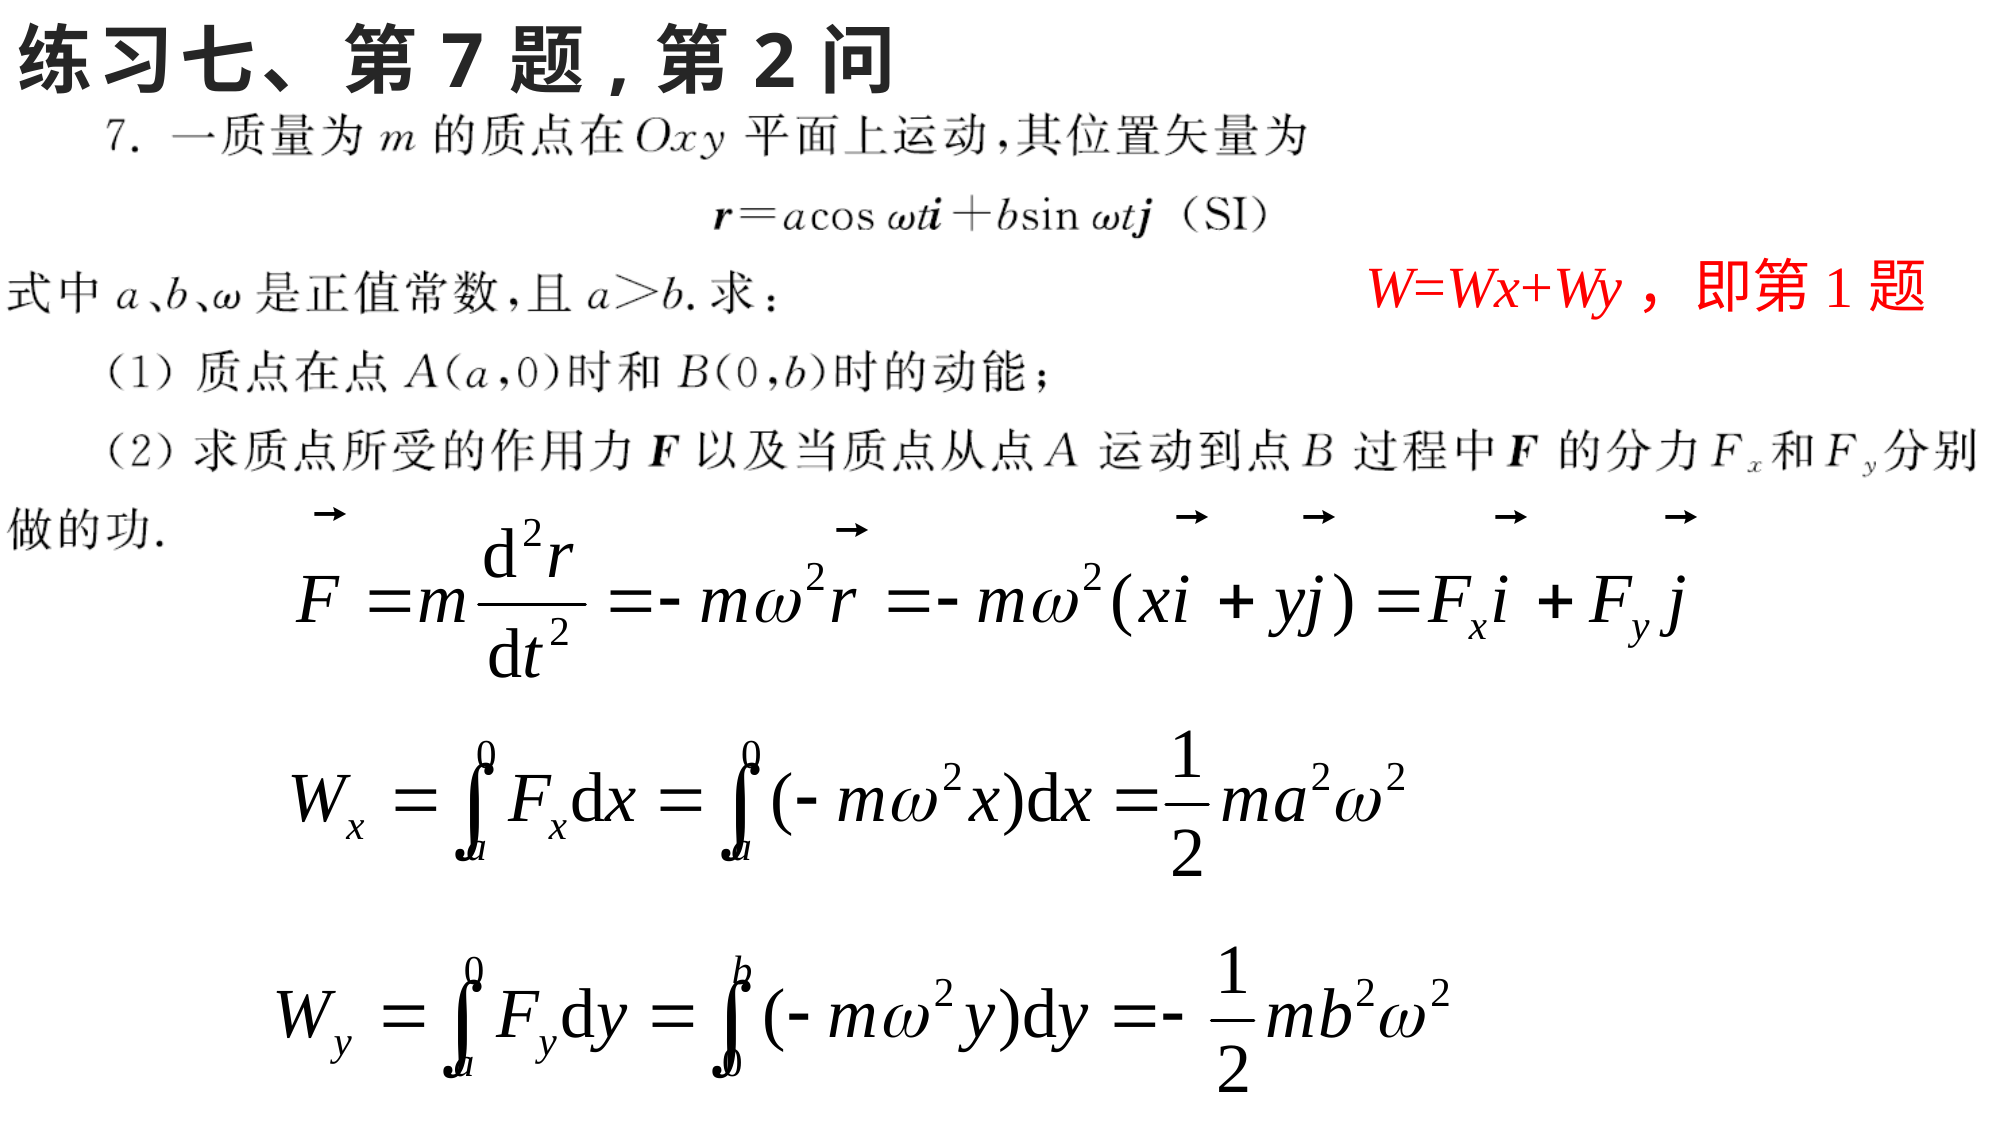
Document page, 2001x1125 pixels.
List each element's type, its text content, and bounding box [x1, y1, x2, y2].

picture [2, 96, 1987, 570]
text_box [283, 710, 1419, 892]
text_box 练习七、第7题,第2问 [2, 0, 966, 96]
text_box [283, 499, 1706, 693]
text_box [268, 926, 1463, 1108]
